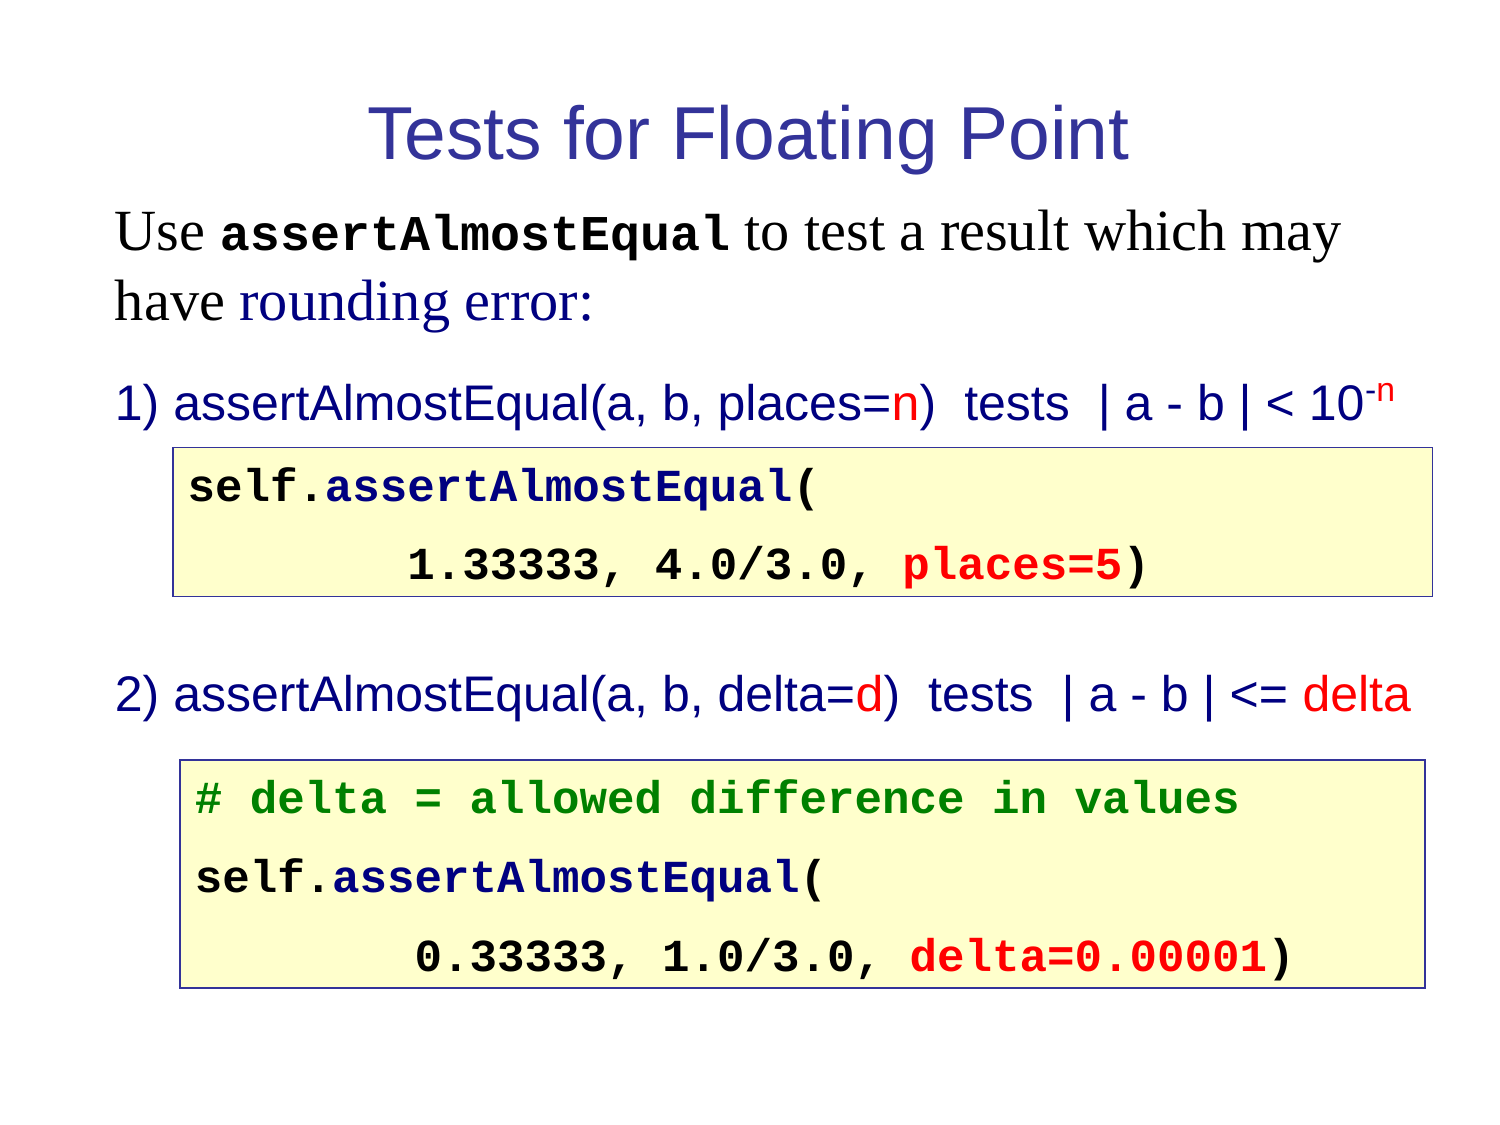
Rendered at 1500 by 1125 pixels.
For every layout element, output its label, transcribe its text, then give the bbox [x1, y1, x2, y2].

text_box # delta = allowed difference in values self.assertAlmostEqual( 0.33333, 1.0/3.0, delta=0.00001) [179, 760, 1425, 988]
text_box self.assertAlmostEqual( 1.33333, 4.0/3.0, places=5) [172, 447, 1433, 597]
text_box Use assertAlmostEqual to test a result which may have rounding error: 1) assertAlmostEqual(a, b, places=n) tests | a - b | < 10-n 2) assertAlmostEqual(a, b, delta=d) tests | a - b | <= delta [100, 185, 1440, 270]
text_box Tests for Floating Point [100, 42, 1397, 182]
